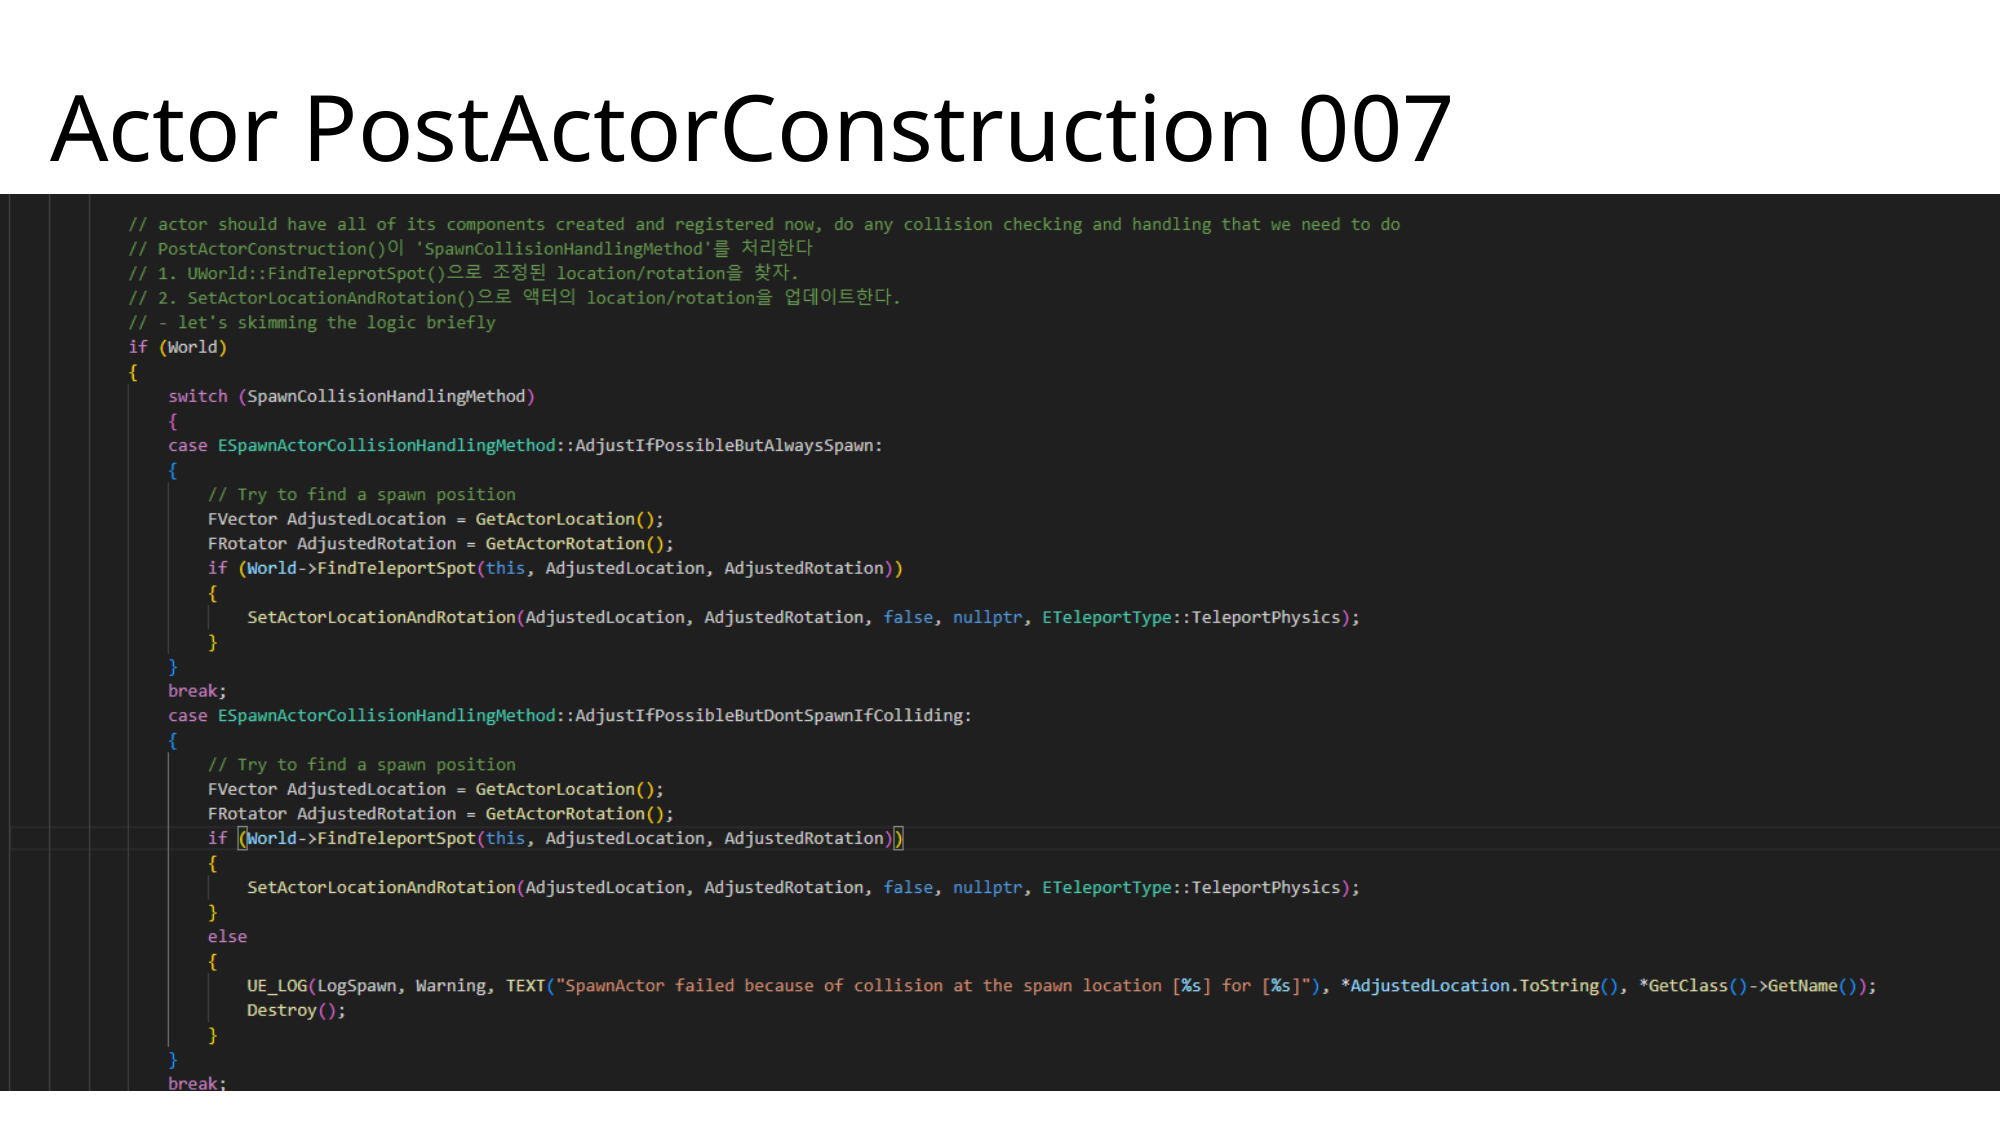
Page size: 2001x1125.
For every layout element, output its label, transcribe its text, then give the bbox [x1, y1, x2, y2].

picture [0, 194, 2000, 1092]
text_box Actor PostActorConstruction 007 [34, 67, 1760, 194]
